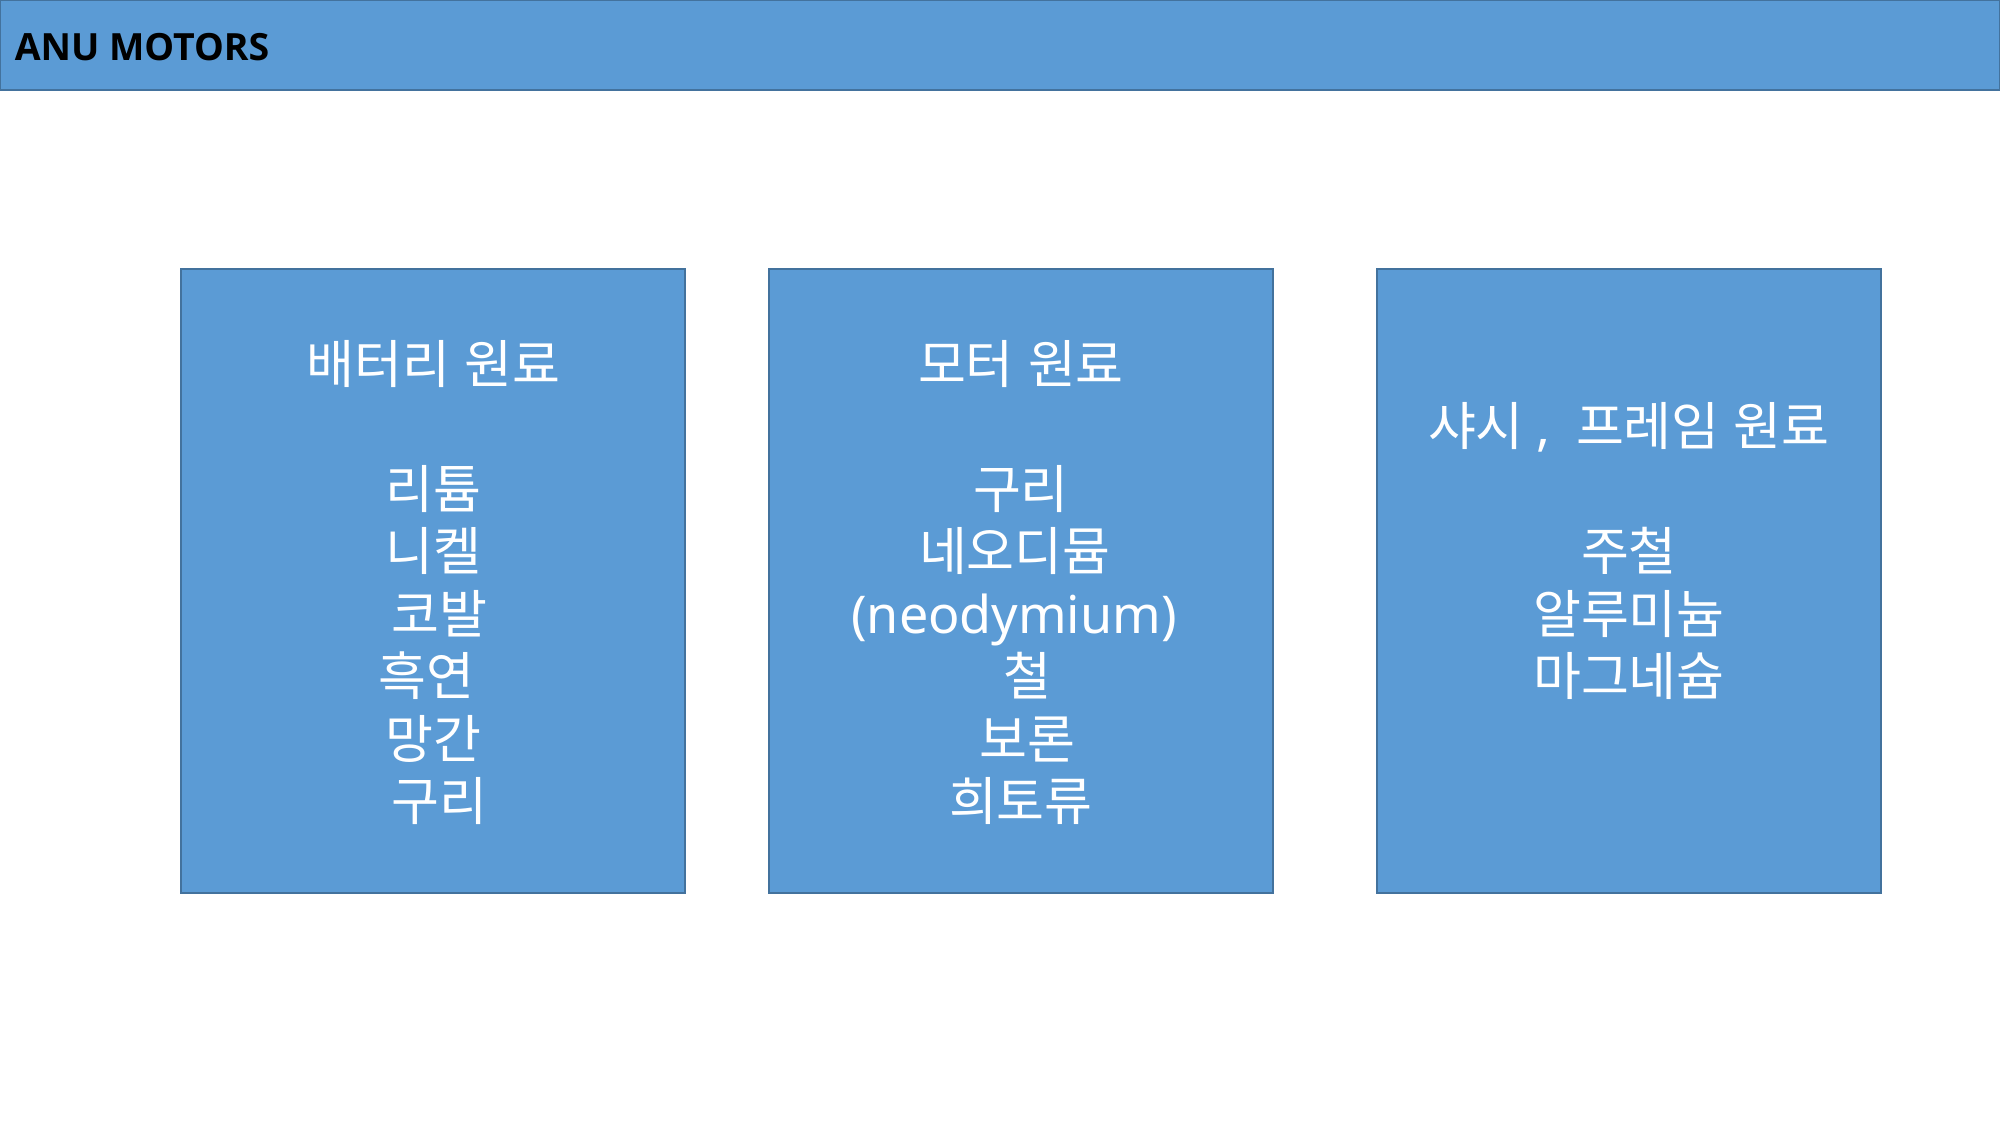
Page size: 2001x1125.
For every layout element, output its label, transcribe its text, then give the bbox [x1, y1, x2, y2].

text_box ANU MOTORS [0, 0, 2000, 91]
text_box 모터 원료 구리 네오디뮴(neodymium) 철 보론 희토류 [768, 268, 1274, 894]
text_box 샤시, 프레임 원료 주철 알루미늄 마그네슘 [1376, 268, 1882, 894]
text_box 배터리 원료 리튬 니켈 코발 흑연 망간 구리 [180, 268, 686, 894]
